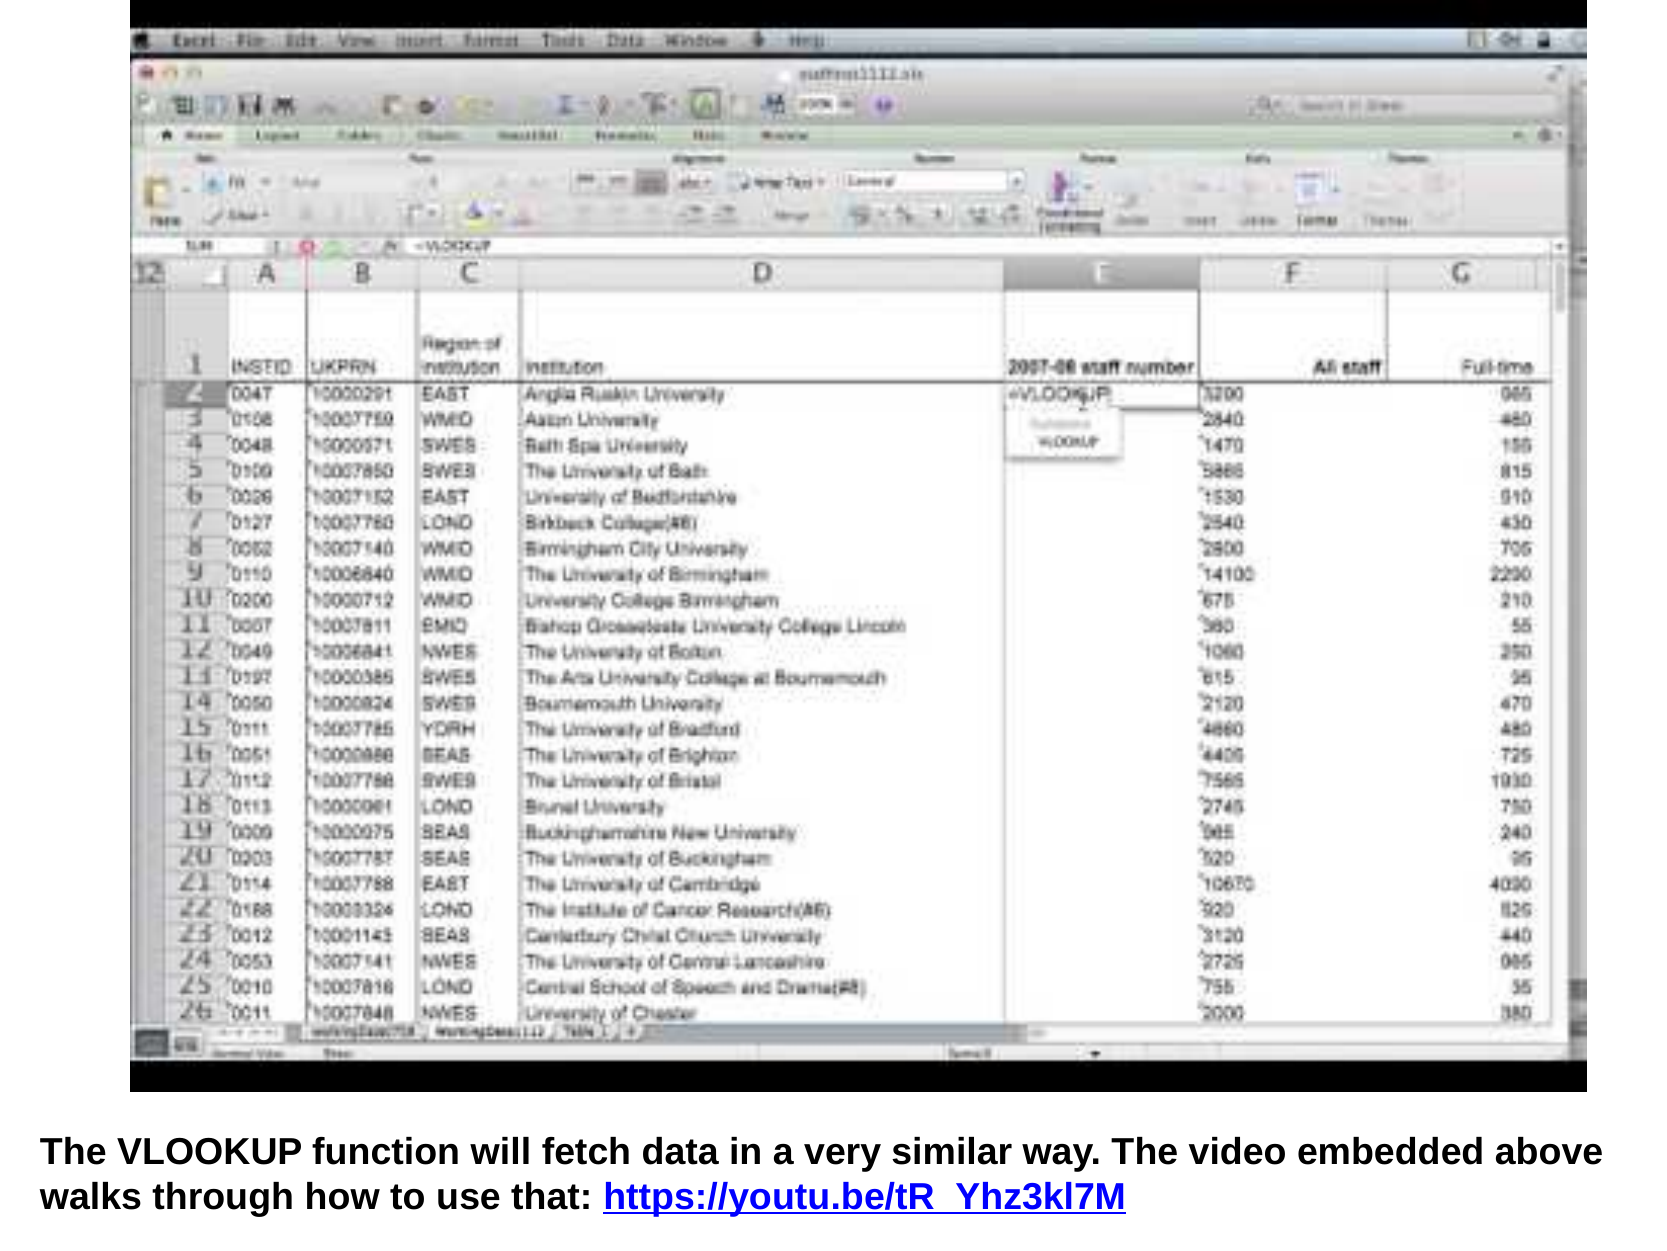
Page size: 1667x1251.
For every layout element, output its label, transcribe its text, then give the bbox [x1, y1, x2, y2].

picture [130, 0, 1587, 1093]
text_box The VLOOKUP function will fetch data in a very similar way. The video embedded above walks through how to use that: https://youtu.be/tR_Yhz3kl7M [24, 1112, 1641, 1232]
